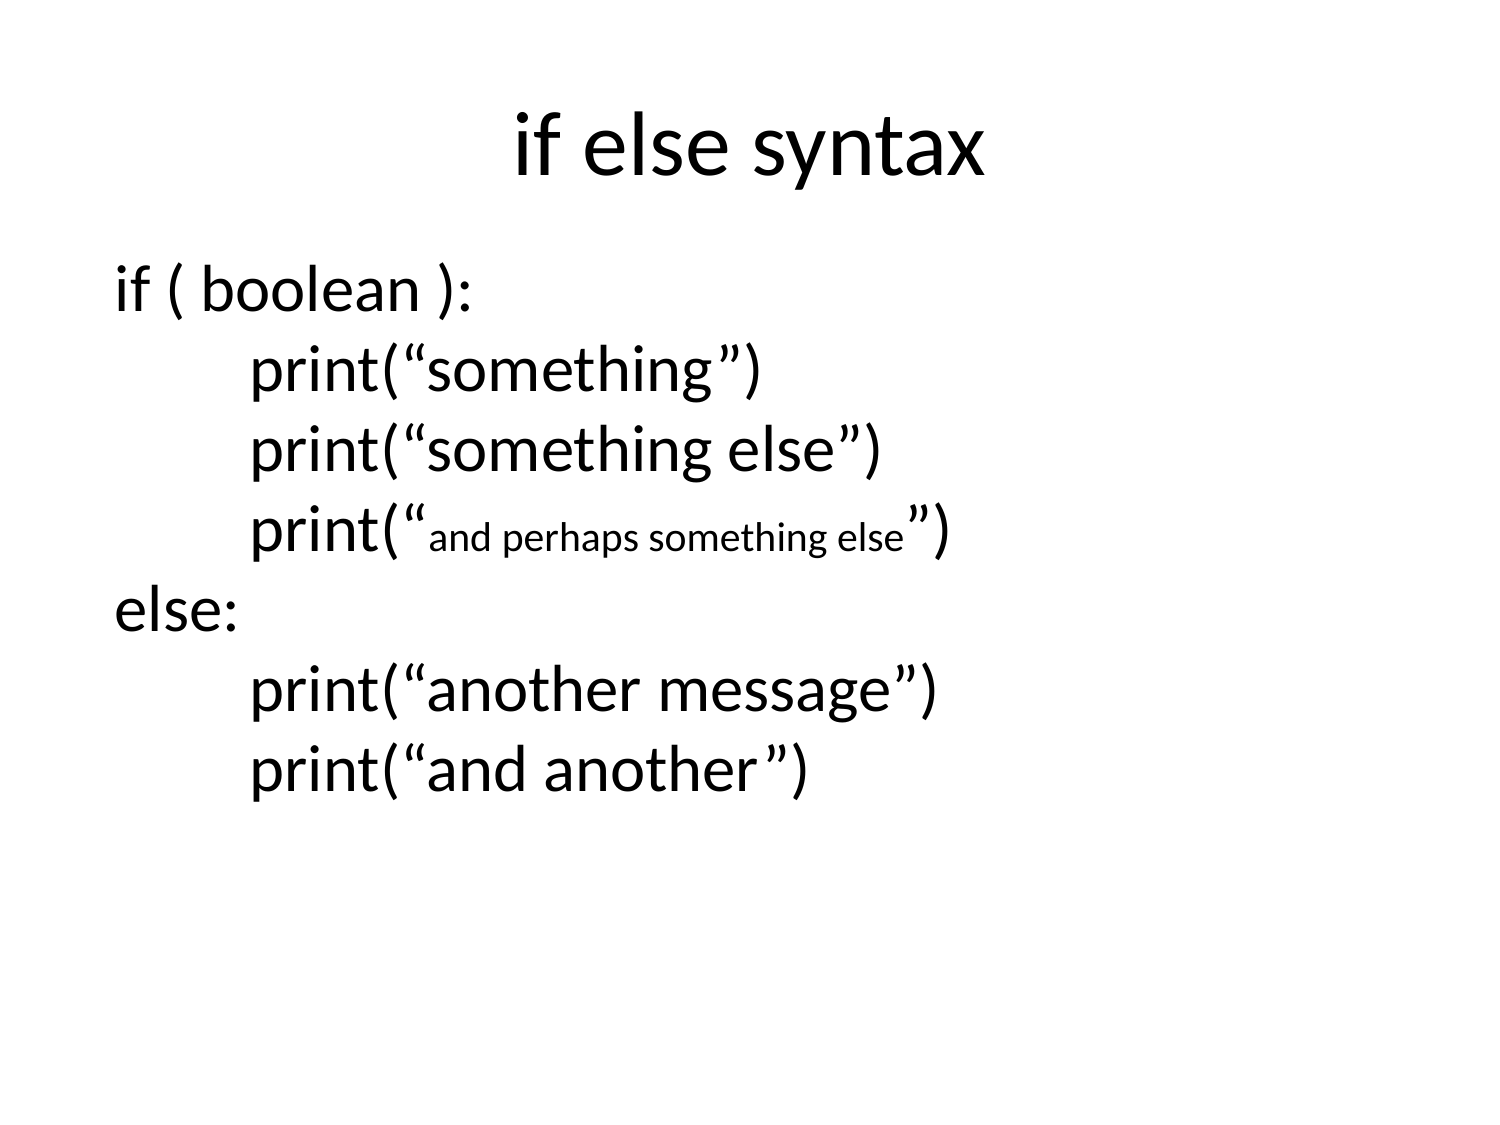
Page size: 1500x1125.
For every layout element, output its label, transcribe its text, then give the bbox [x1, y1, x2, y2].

text_box if ( boolean ): print(“something”) print(“something else”) print(“and perhaps something else”) else: print(“another message”) print(“and another”) [99, 237, 975, 857]
title if else syntax [75, 45, 1425, 233]
